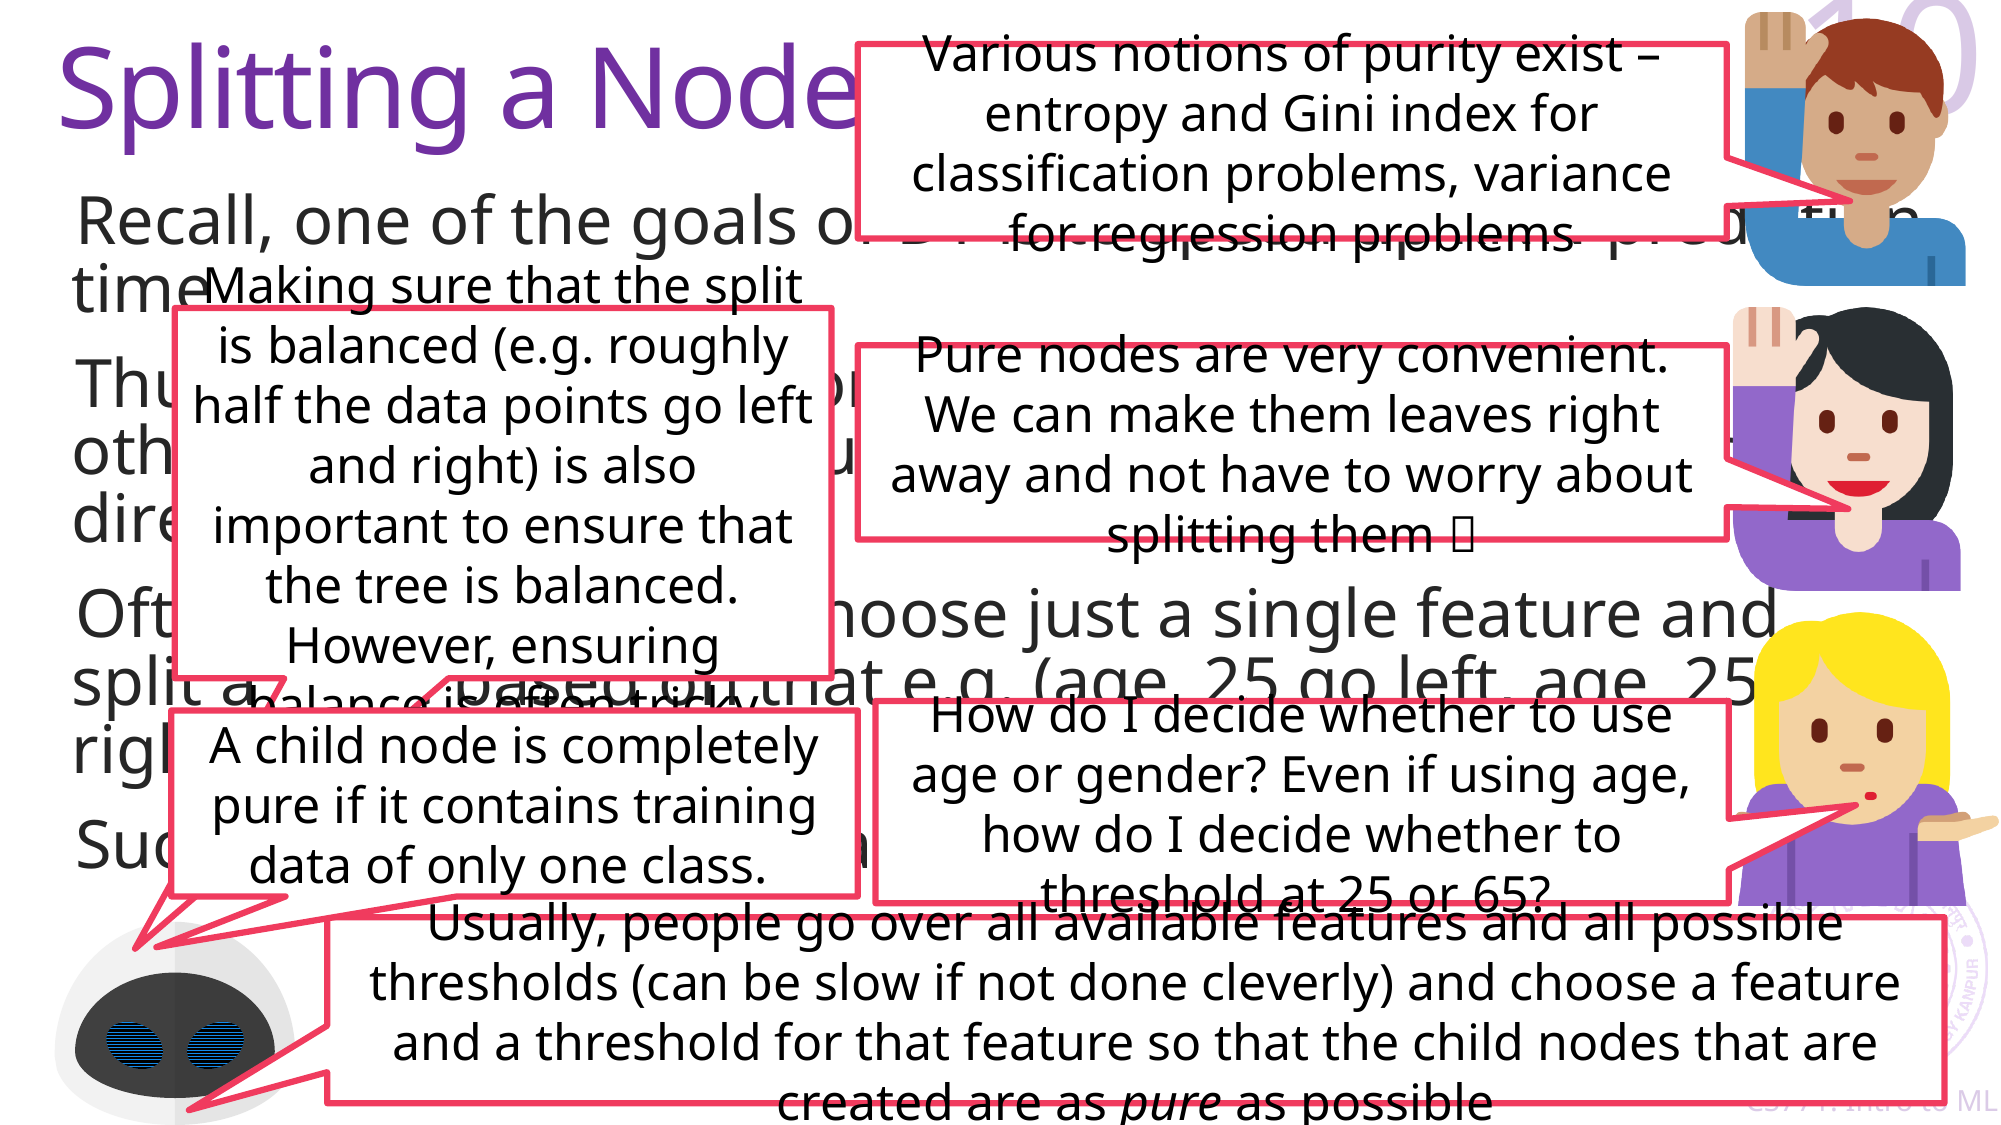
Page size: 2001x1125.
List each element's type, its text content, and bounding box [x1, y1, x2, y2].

picture [1704, 307, 1988, 591]
text_box How do I decide whether to use age or gender? Even if using age, how do I decide whether to threshold at 25 or 65? [874, 699, 1704, 905]
slide_number 10 [1520, 6, 2000, 183]
text_box Pure nodes are very convenient. We can make them leaves right away and not have to worry about splitting them  [856, 344, 1704, 541]
text_box Usually, people go over all available features and all possible thresholds (can be slow if not done cleverly) and choose a feature and a threshold for that feature so that the child nodes that are created are as pure as possible [296, 916, 1946, 1105]
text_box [54, 921, 296, 1125]
picture [1718, 12, 1992, 286]
picture [1704, 612, 1999, 907]
text_box Various notions of purity exist – entropy and Gini index for classification problems, variance for regression problems [856, 43, 1718, 240]
text_box Making sure that the split is balanced (e.g. roughly half the data points go left and right) is also important to ensure that the tree is balanced. However, ensuring balance is often tricky [173, 306, 833, 709]
text_box A child node is completely pure if it contains training data of only one class. [170, 709, 859, 925]
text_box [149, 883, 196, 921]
title Splitting a Node – some lessons [41, 5, 1945, 183]
